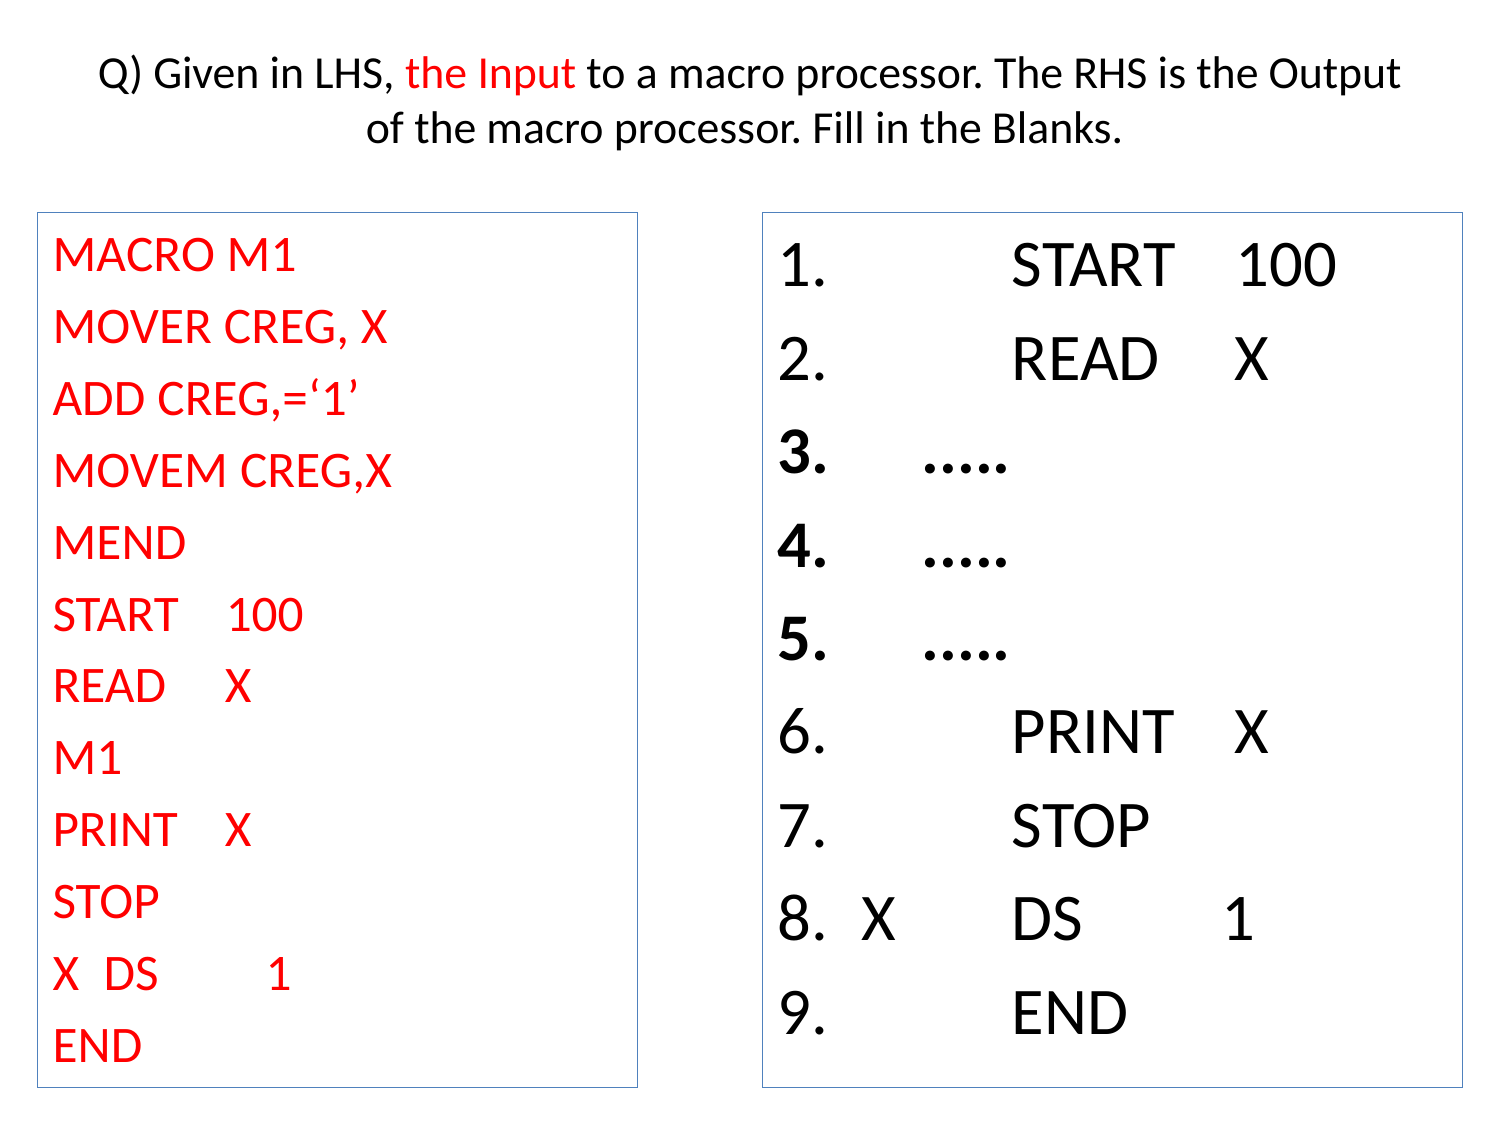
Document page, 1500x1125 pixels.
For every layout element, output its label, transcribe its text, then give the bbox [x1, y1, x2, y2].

text_box START 100 READ X ..... ..... ..... PRINT X STOP X DS 1 END [762, 212, 1463, 1088]
list MACRO M1 MOVER CREG, X ADD CREG,=‘1’ MOVEM CREG,X MEND START 100 READ X M1 PRINT X STOP X DS 1 END [37, 212, 638, 1088]
title Q) Given in LHS, the Input to a macro processor. The RHS is the Output of the macro processor. Fill in the Blanks. [75, 45, 1425, 150]
